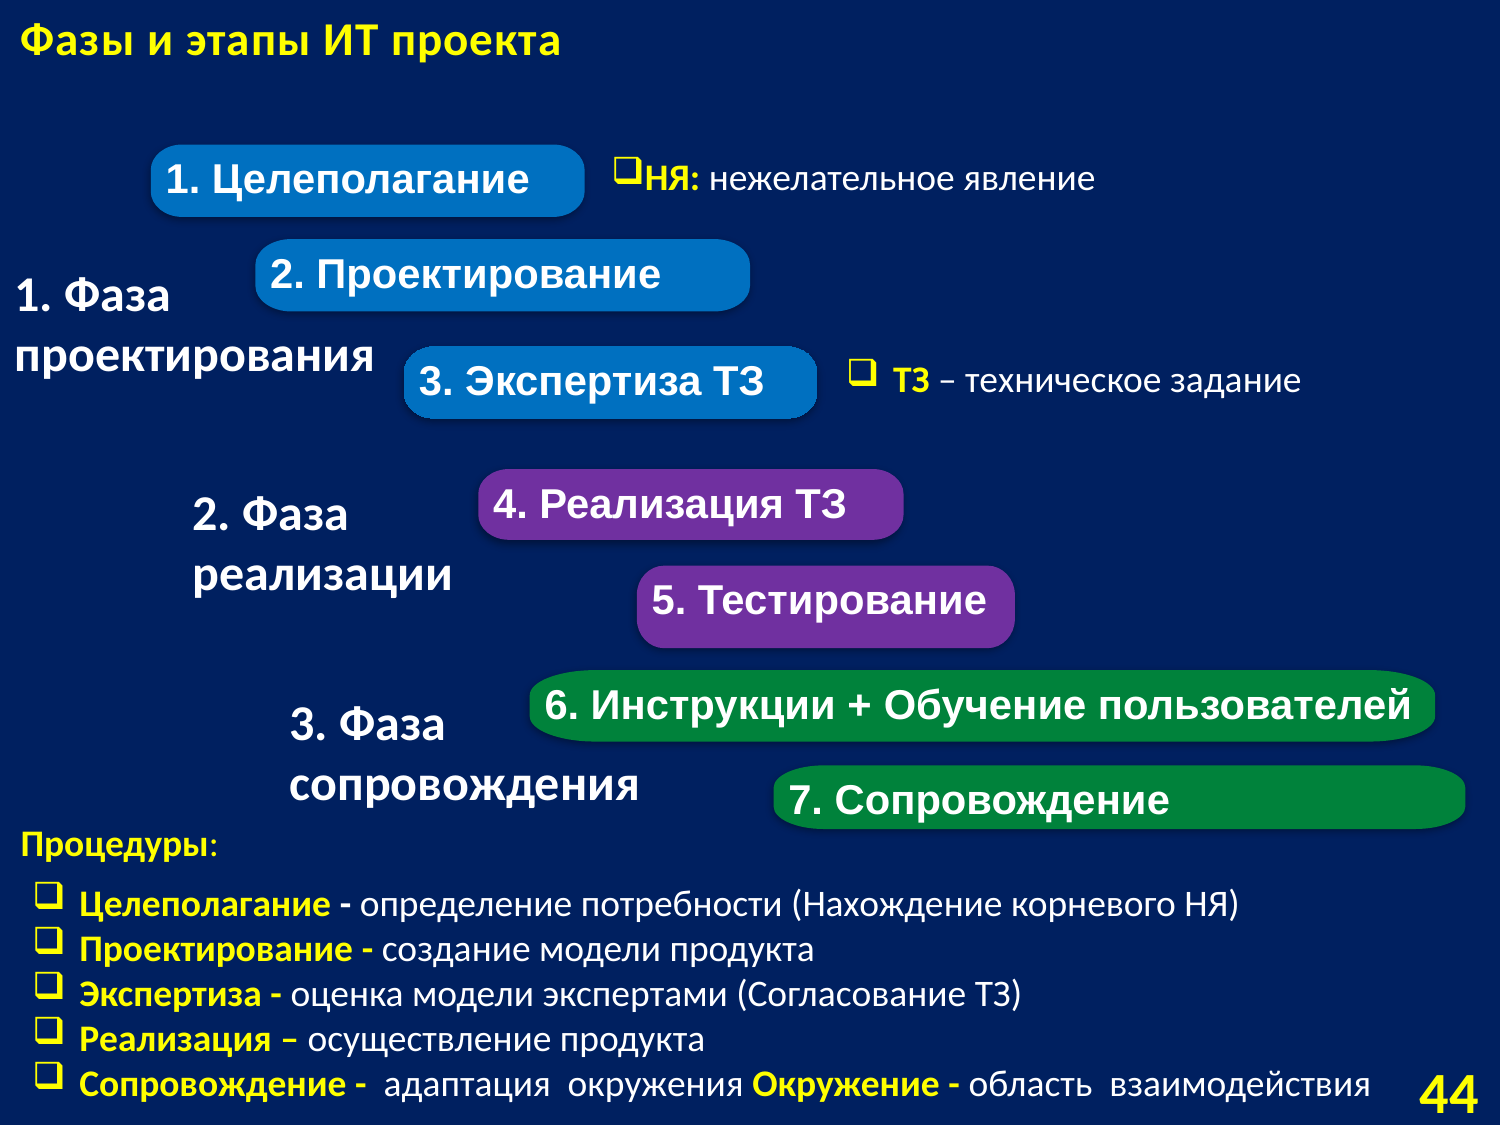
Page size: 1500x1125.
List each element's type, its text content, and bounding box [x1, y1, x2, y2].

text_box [177, 462, 558, 610]
text_box ТЗ – техническое задание [823, 347, 1326, 408]
text_box 7. Сопровождение [773, 765, 1466, 830]
text_box 4. Реализация ТЗ [562, 469, 904, 540]
text_box Целеполагание - определение потребности (Нахождение корневого НЯ) Проектирование - создание модели продукта Экспертиза - оценка модели экспертами (Согласование ТЗ) Реализация – осуществление продукта Сопровождение - адаптация окружения Окружение - область взаимодействия [17, 871, 1400, 1111]
text_box 44 [1340, 1060, 1495, 1121]
title Фазы и этапы ИТ проекта [5, 0, 711, 73]
text_box 3. Экспертиза ТЗ [448, 346, 817, 419]
text_box НЯ: нежелательное явление [596, 145, 1149, 206]
text_box 5. Тестирование [636, 565, 1015, 649]
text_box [0, 253, 443, 452]
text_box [274, 682, 751, 820]
text_box 2. Проектирование [259, 239, 751, 312]
text_box 6. Инструкции + Обучение пользователей [539, 670, 1436, 742]
text_box 1. Целеполагание [150, 144, 585, 217]
text_box Процедуры: [5, 811, 276, 872]
